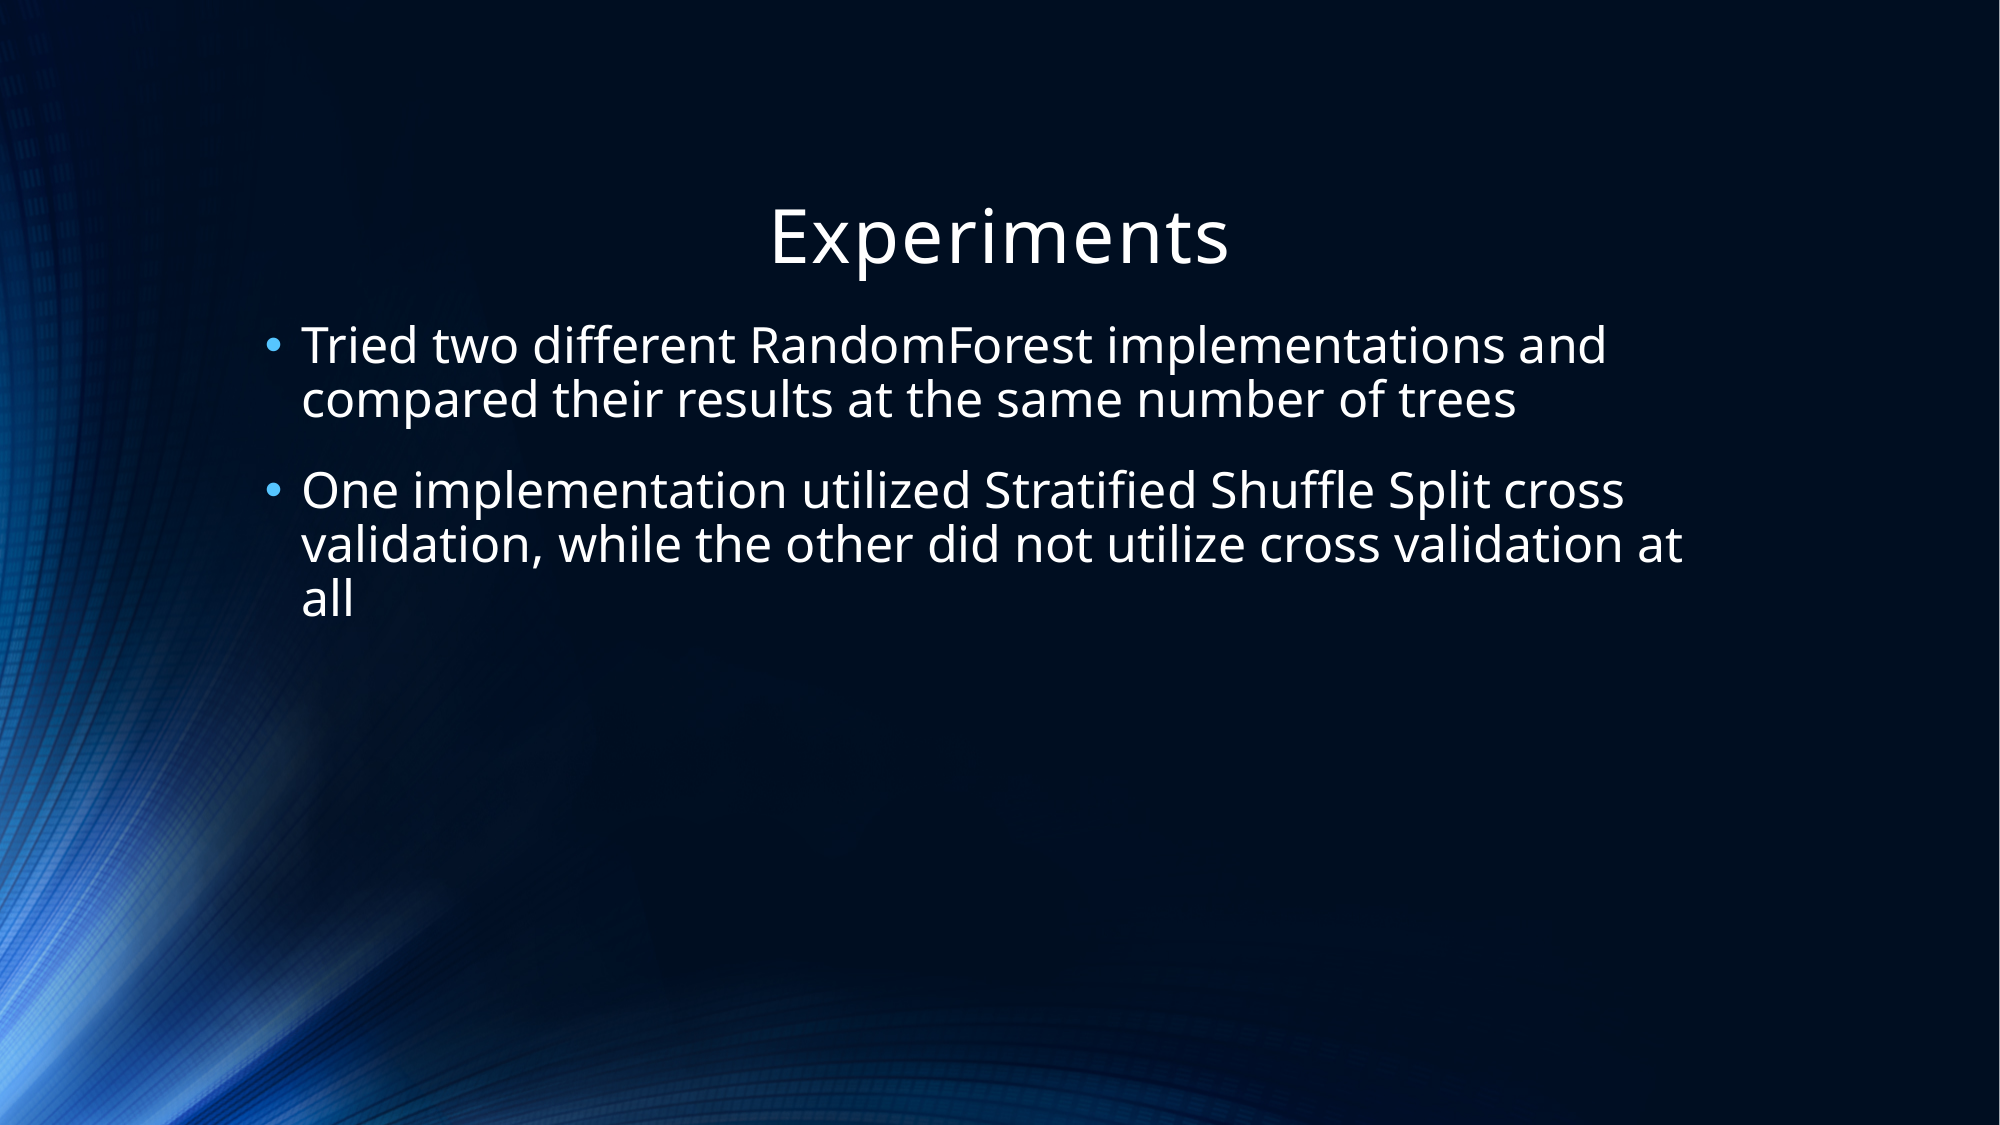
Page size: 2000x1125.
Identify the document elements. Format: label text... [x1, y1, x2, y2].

title Experiments [249, 62, 1750, 288]
list Tried two different RandomForest implementations and compared their results at the same number of trees One implementation utilized Stratified Shuffle Split cross validation, while the other did not utilize cross validation at all [249, 312, 1749, 988]
picture [0, 0, 2000, 1125]
